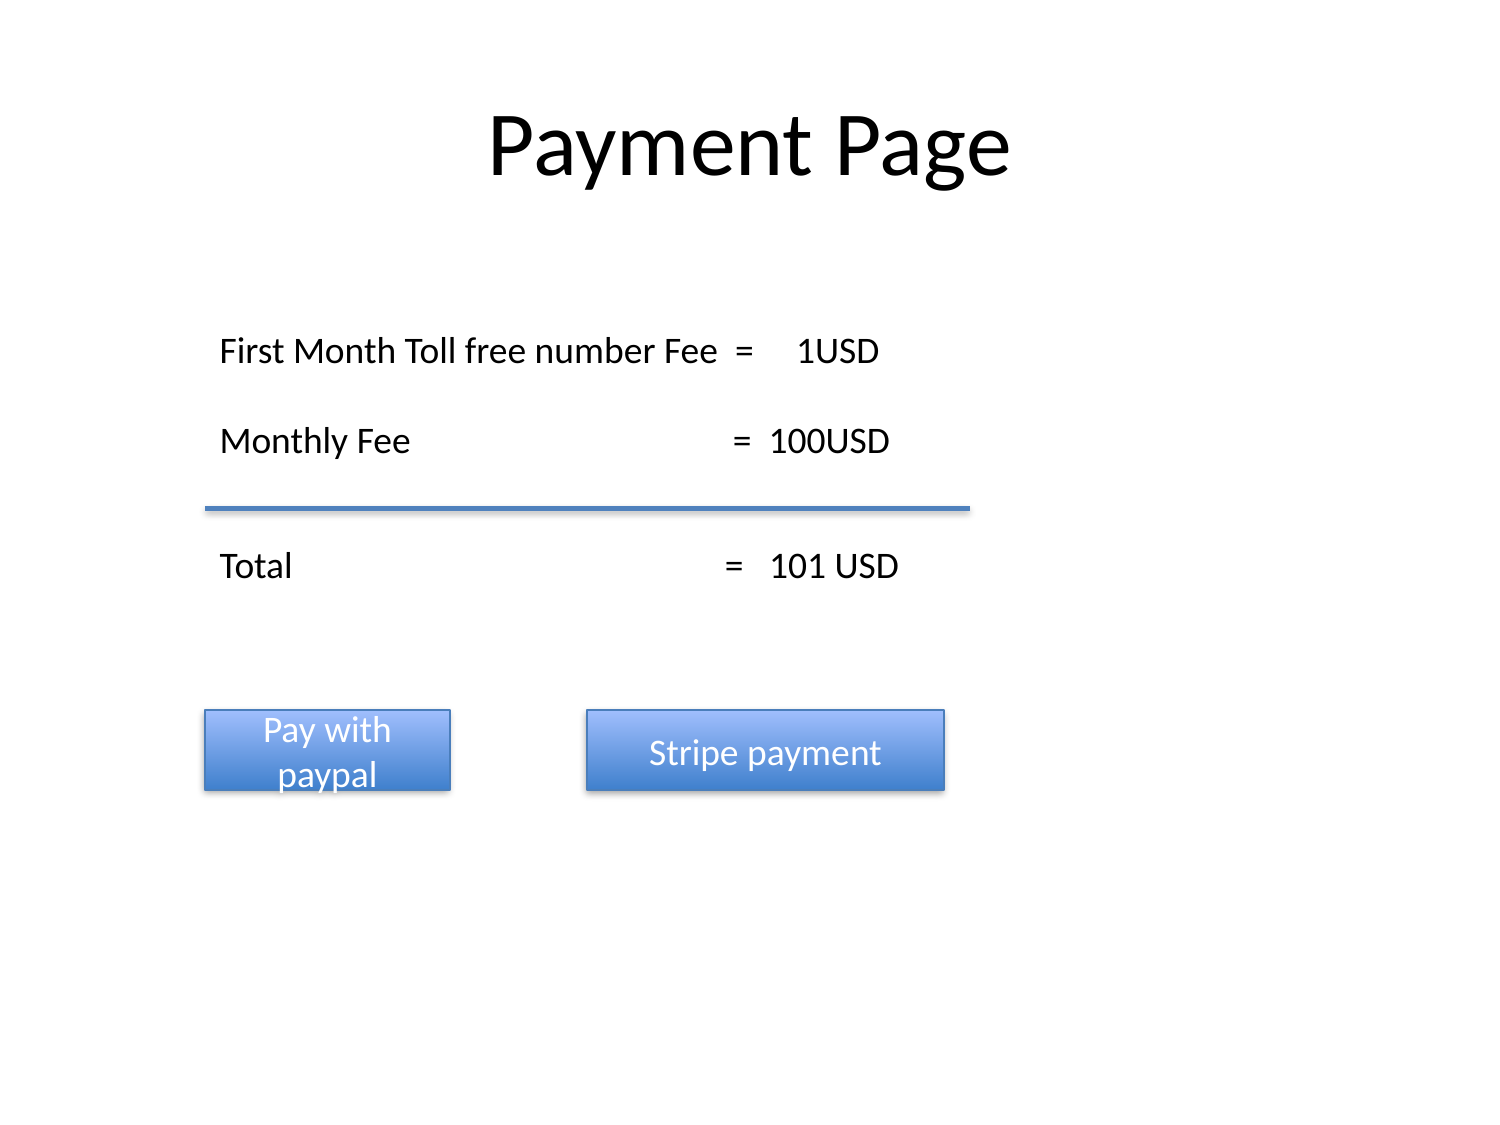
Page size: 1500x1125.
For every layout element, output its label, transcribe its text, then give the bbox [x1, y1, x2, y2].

text_box First Month Toll free number Fee = 1USD Monthly Fee = 100USD [204, 318, 1365, 558]
title Payment Page [75, 45, 1425, 233]
text_box Pay with paypal [204, 709, 451, 791]
text_box Stripe payment [586, 709, 945, 791]
text_box Total = 101 USD [204, 534, 970, 594]
